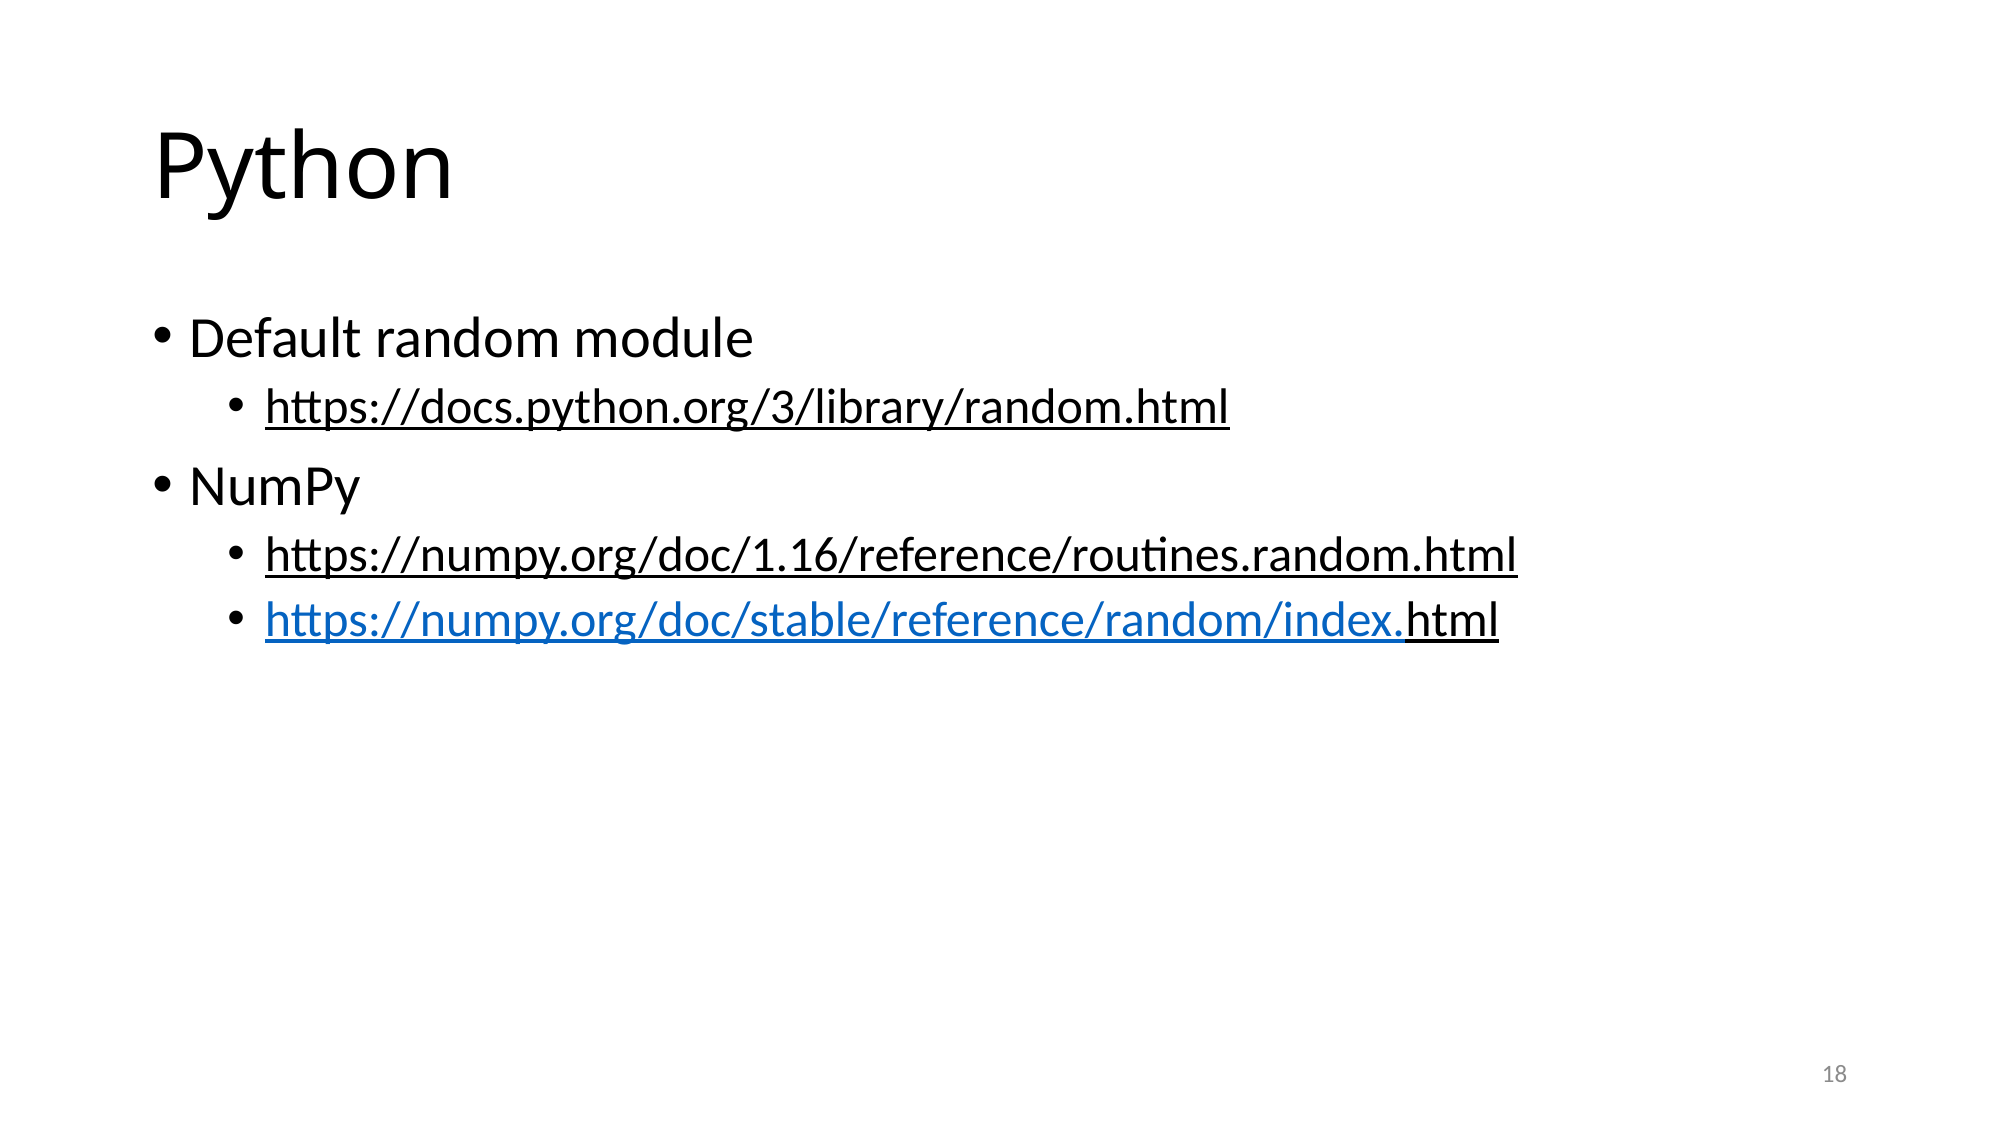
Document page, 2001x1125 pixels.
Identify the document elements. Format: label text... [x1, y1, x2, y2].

slide_number 18 [1412, 1042, 1863, 1103]
list Default random module https://docs.python.org/3/library/random.html NumPy https://numpy.org/doc/1.16/reference/routines.random.html https://numpy.org/doc/stable/reference/random/index.html [137, 299, 1863, 1014]
title Python [137, 59, 1863, 278]
